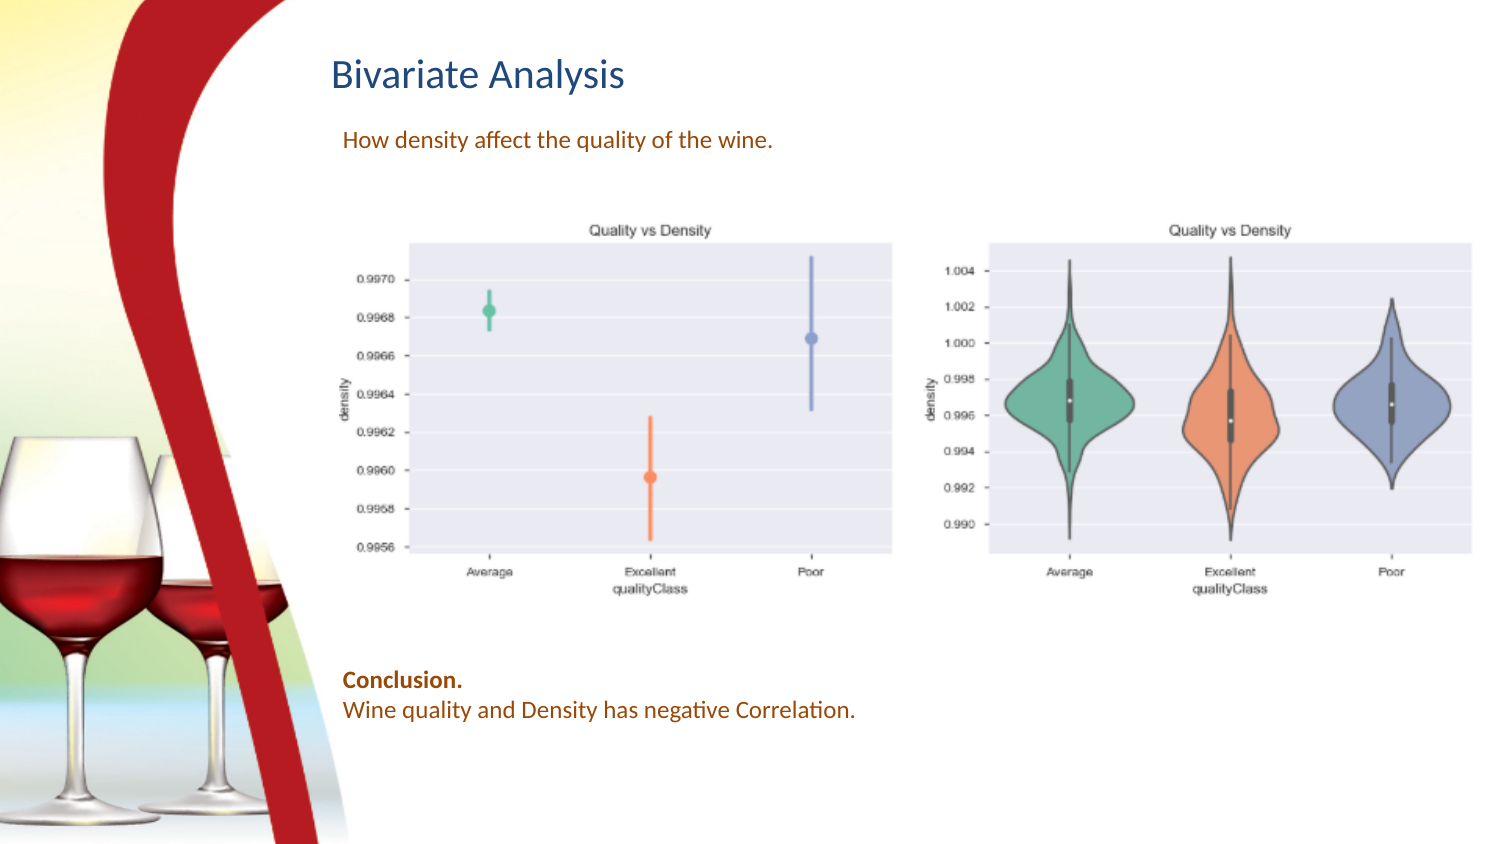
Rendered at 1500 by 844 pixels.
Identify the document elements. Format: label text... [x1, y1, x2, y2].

text_box Bivariate Analysis [360, 39, 1114, 105]
picture [0, 0, 1495, 844]
text_box How density affect the quality of the wine. [360, 116, 1078, 162]
text_box Conclusion. Wine quality and Density has negative Correlation. [360, 656, 1078, 731]
